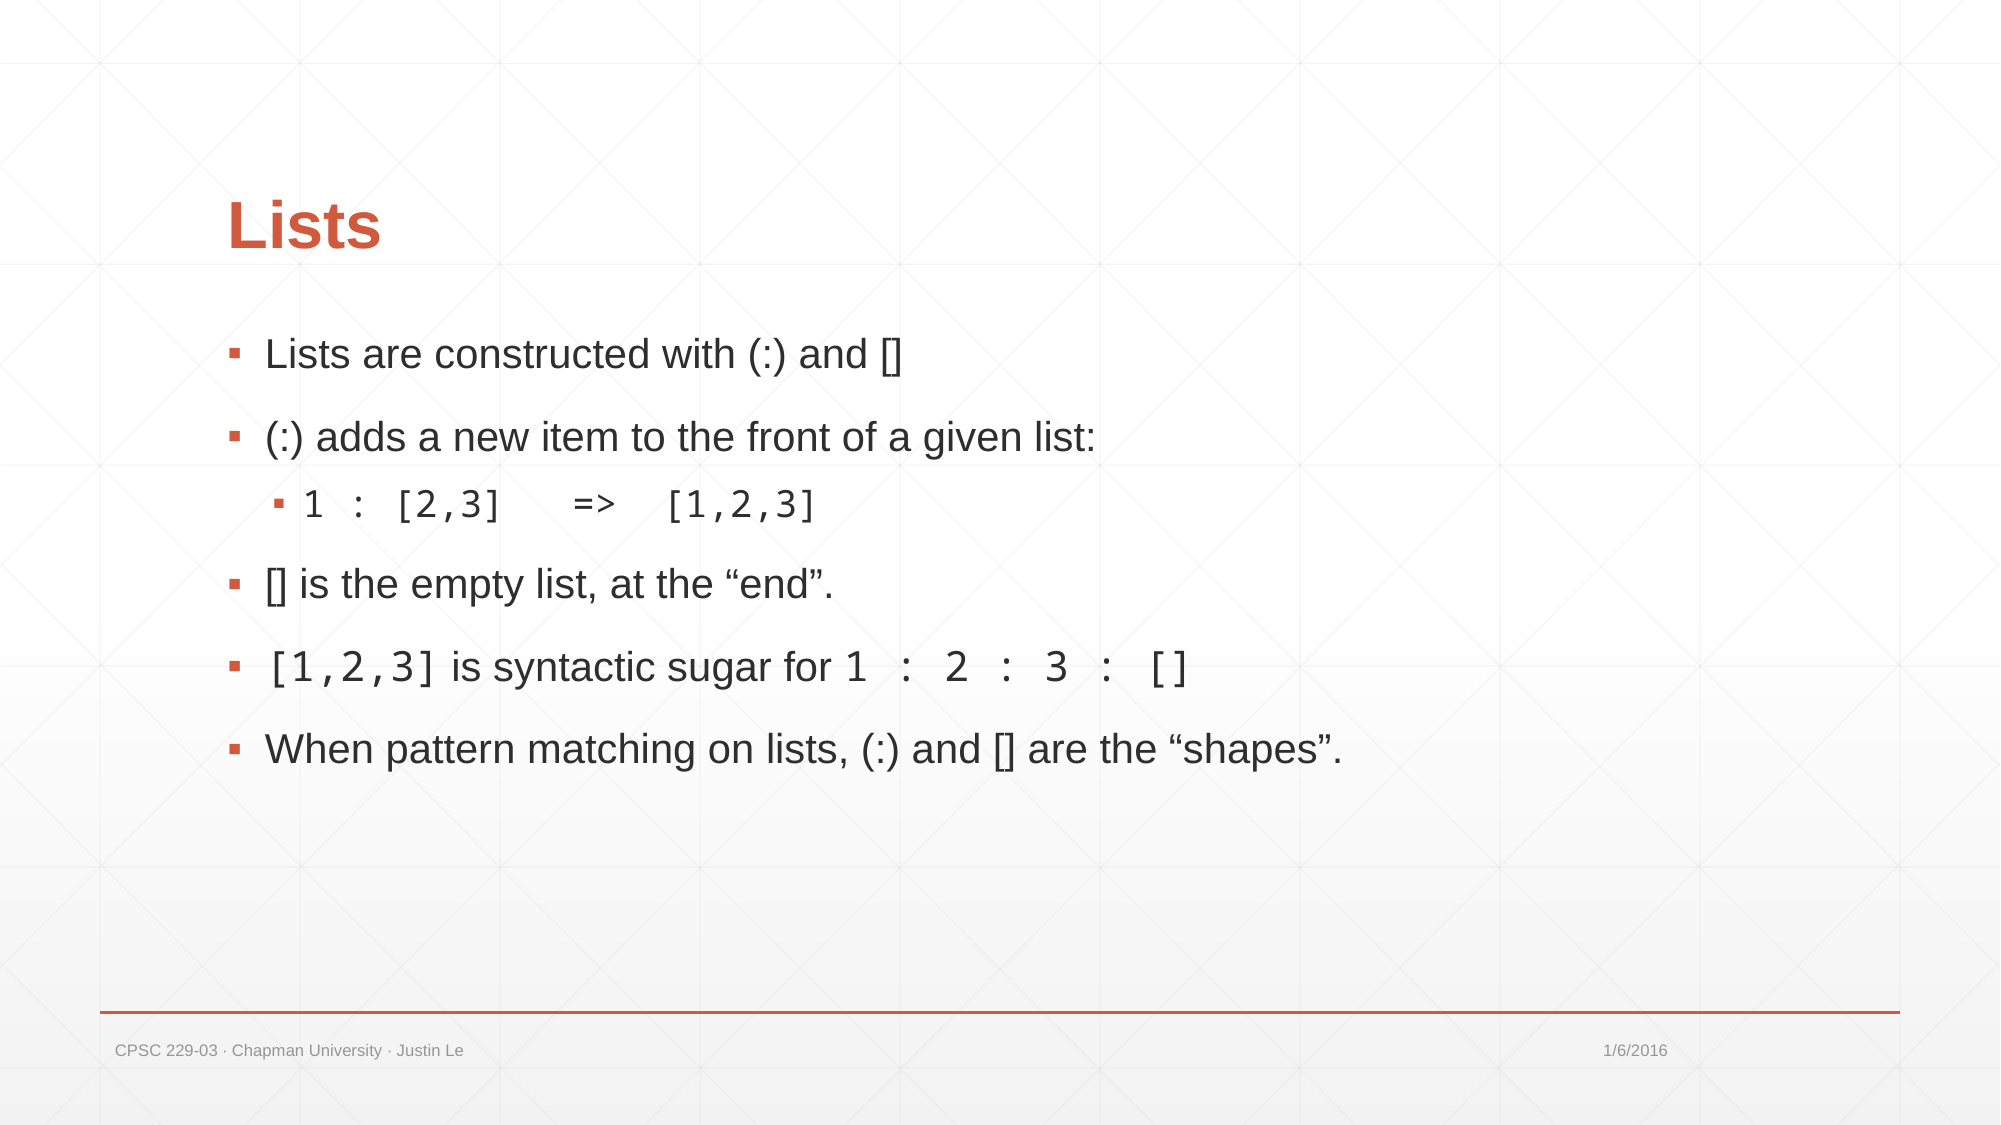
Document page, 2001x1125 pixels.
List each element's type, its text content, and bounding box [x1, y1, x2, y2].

list Lists are constructed with (:) and [] (:) adds a new item to the front of a given list: 1 : [2,3] => [1,2,3] [] is the empty list, at the “end”. [1,2,3] is syntactic sugar for 1 : 2 : 3 : [] When pattern matching on lists, (:) and [] are the “shapes”. [212, 324, 1788, 950]
title Lists [212, 82, 1788, 271]
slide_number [1524, 1031, 1684, 1069]
footer CPSC 229-03 ∙ Chapman University ∙ Justin Le [99, 1031, 1106, 1069]
